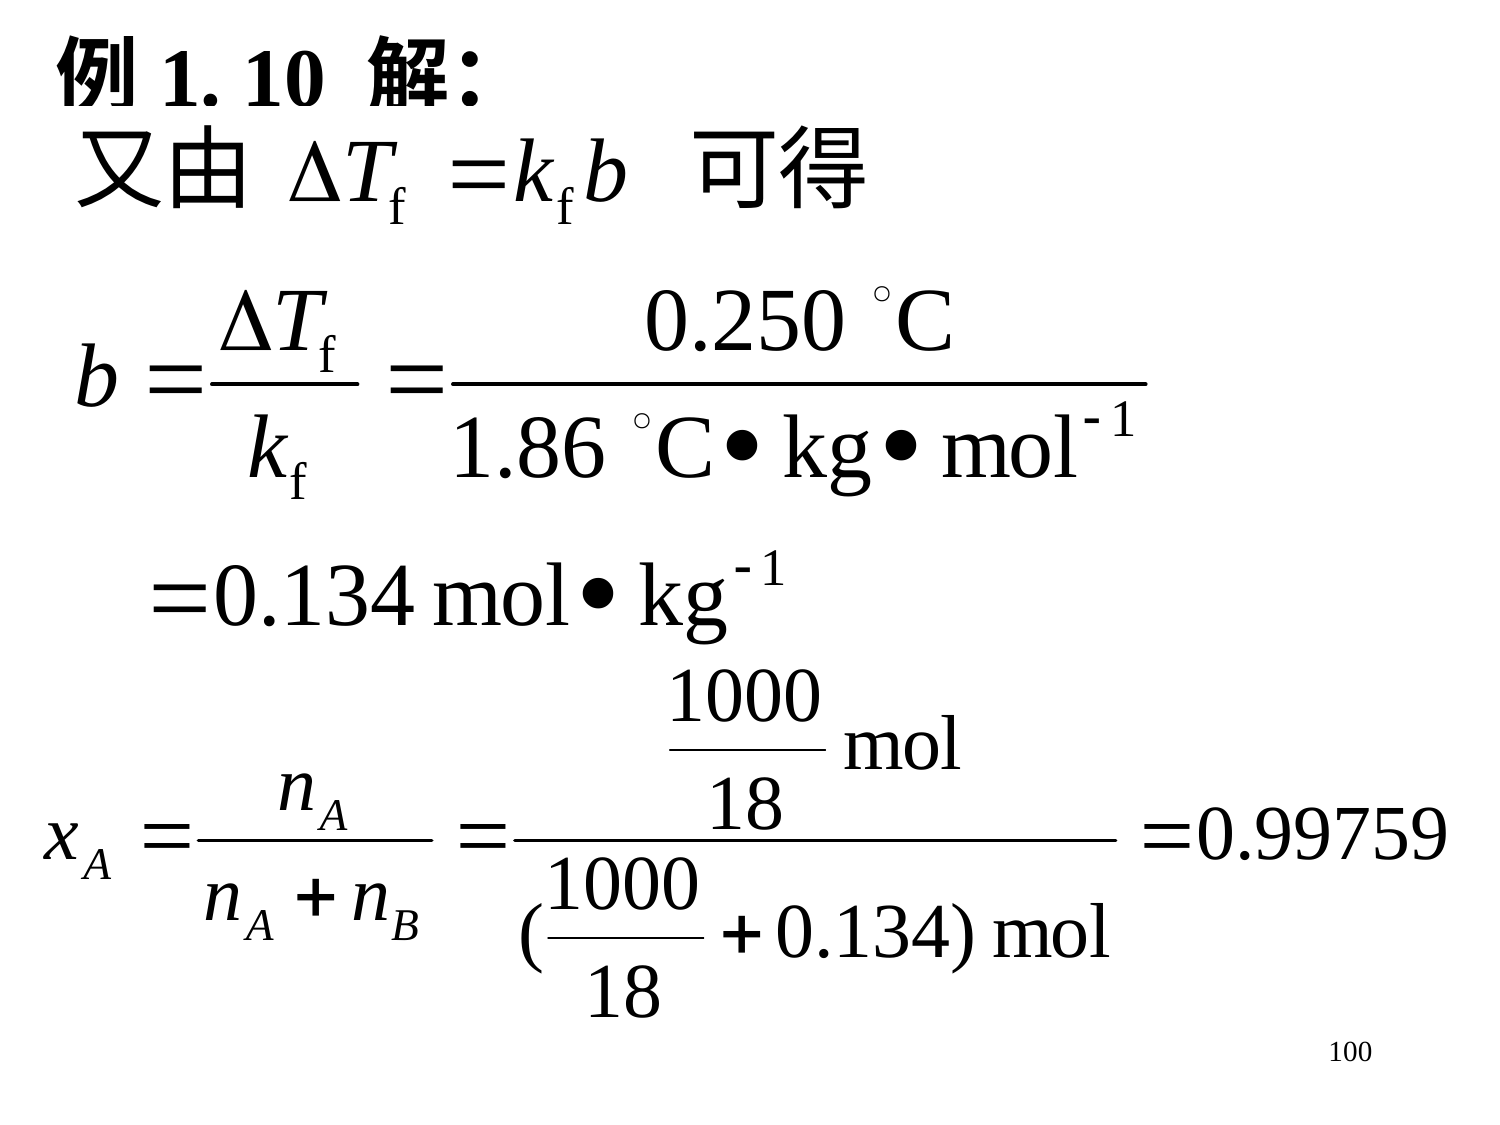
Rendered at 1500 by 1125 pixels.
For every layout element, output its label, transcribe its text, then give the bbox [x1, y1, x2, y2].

slide_number 100 [1074, 1036, 1388, 1100]
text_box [63, 105, 1212, 663]
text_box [29, 645, 1459, 1036]
text_box 例1. 10 解： [41, 10, 490, 131]
